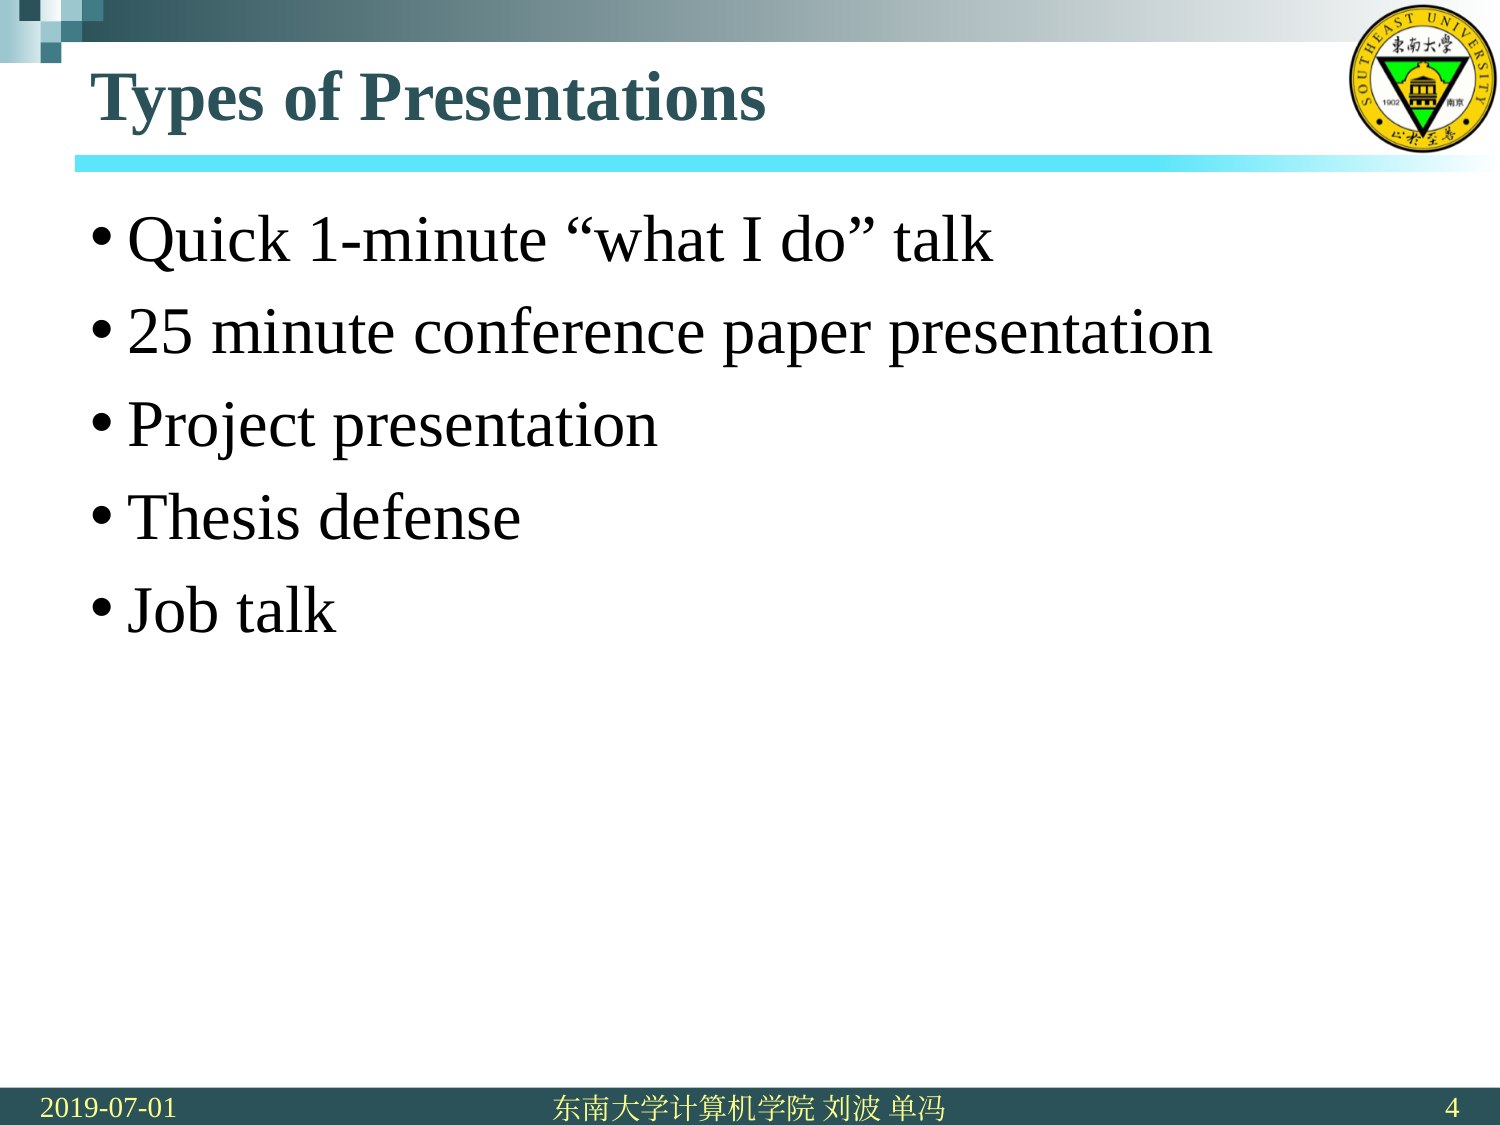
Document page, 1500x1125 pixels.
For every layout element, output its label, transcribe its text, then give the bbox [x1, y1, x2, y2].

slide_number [24, 1087, 375, 1125]
slide_number 4 [1125, 1087, 1475, 1125]
footer 东南大学计算机学院 刘波 单冯 [460, 1088, 1040, 1125]
list Quick 1-minute “what I do” talk 25 minute conference paper presentation Project presentation Thesis defense Job talk [75, 196, 1450, 1075]
picture [1348, 3, 1498, 154]
title Types of Presentations [75, 46, 1383, 149]
